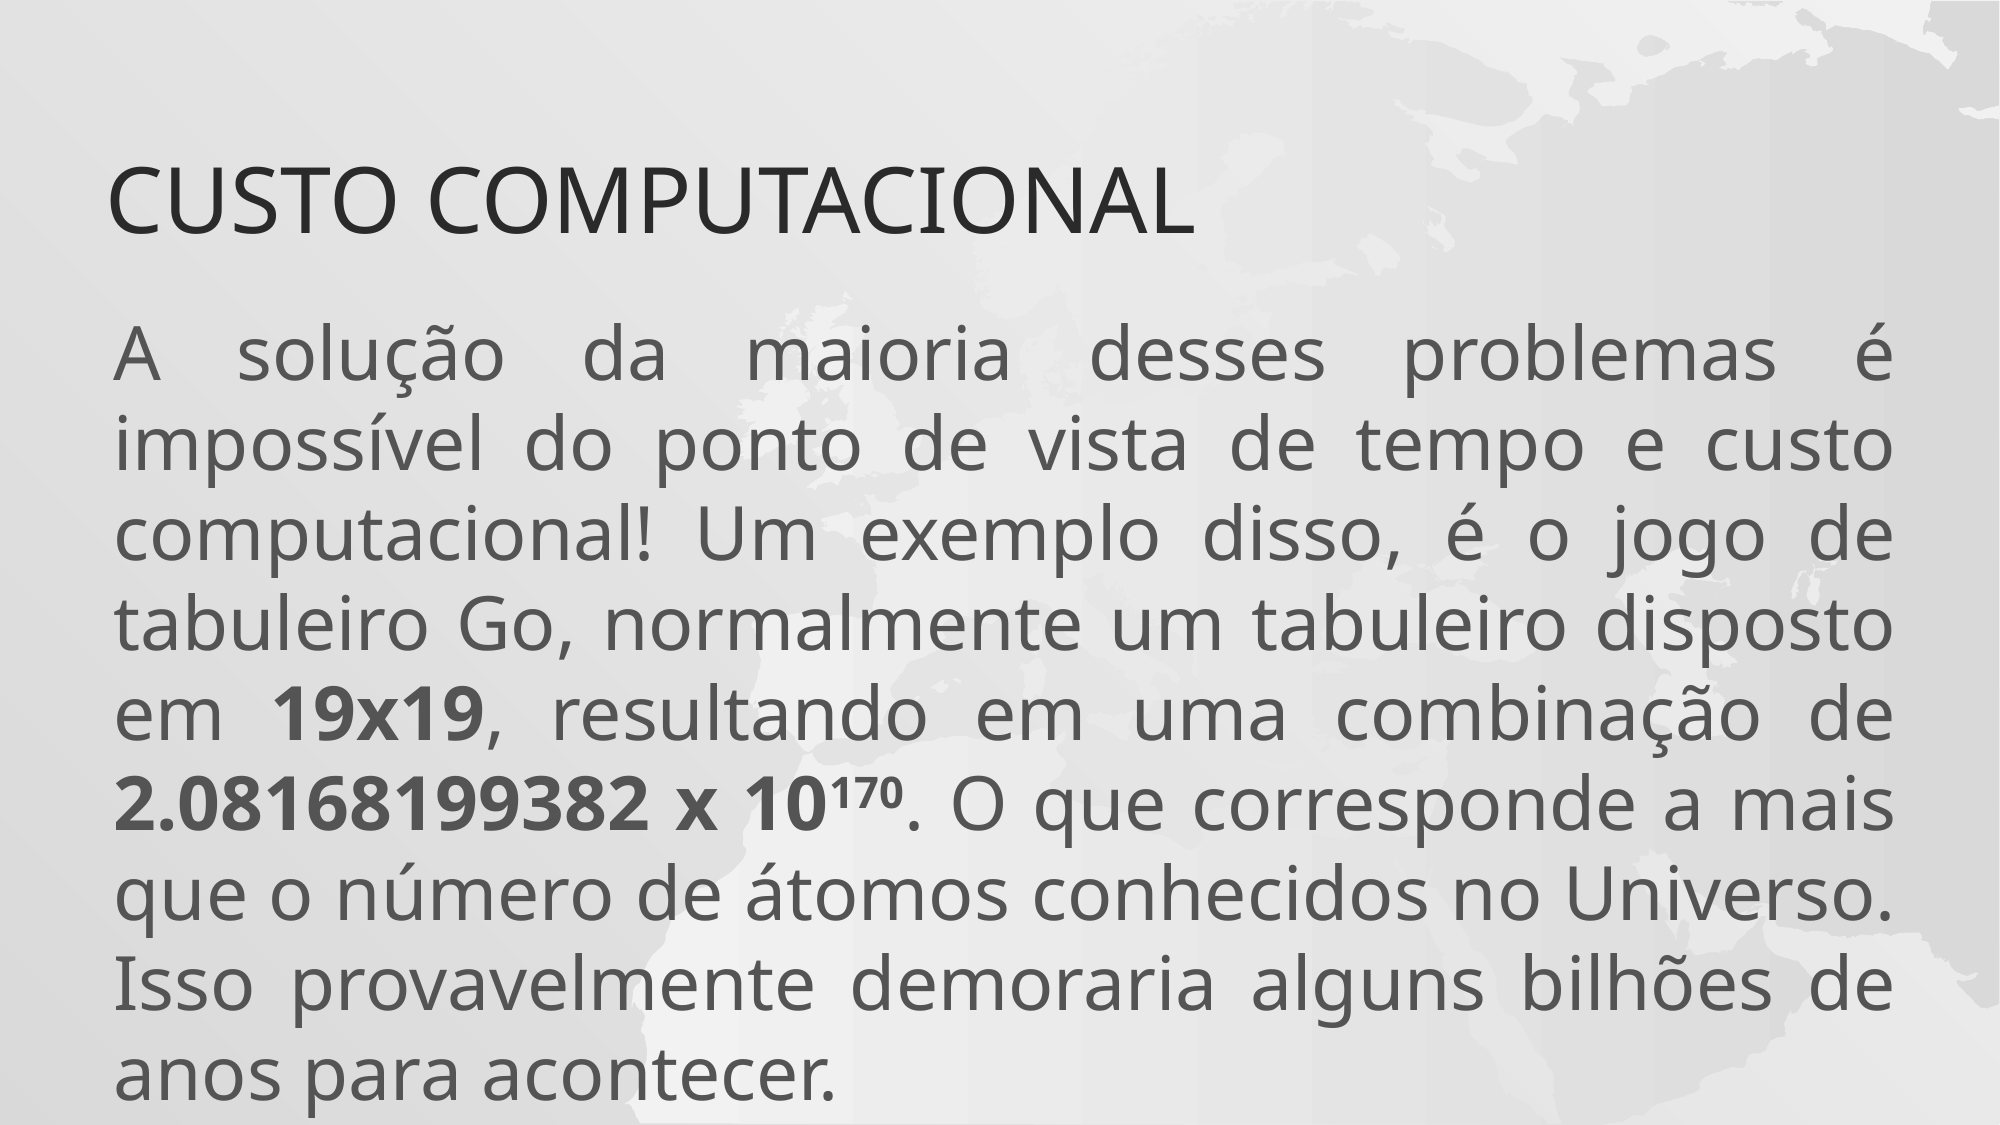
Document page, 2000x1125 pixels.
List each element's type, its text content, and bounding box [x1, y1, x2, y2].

title Custo computacional [90, 95, 1911, 261]
text_box A solução da maioria desses problemas é impossível do ponto de vista de tempo e custo computacional! Um exemplo disso, é o jogo de tabuleiro Go, normalmente um tabuleiro disposto em 19x19, resultando em uma combinação de 2.08168199382 x 10170. O que corresponde a mais que o número de átomos conhecidos no Universo. Isso provavelmente demoraria alguns bilhões de anos para acontecer. [98, 298, 1912, 1123]
